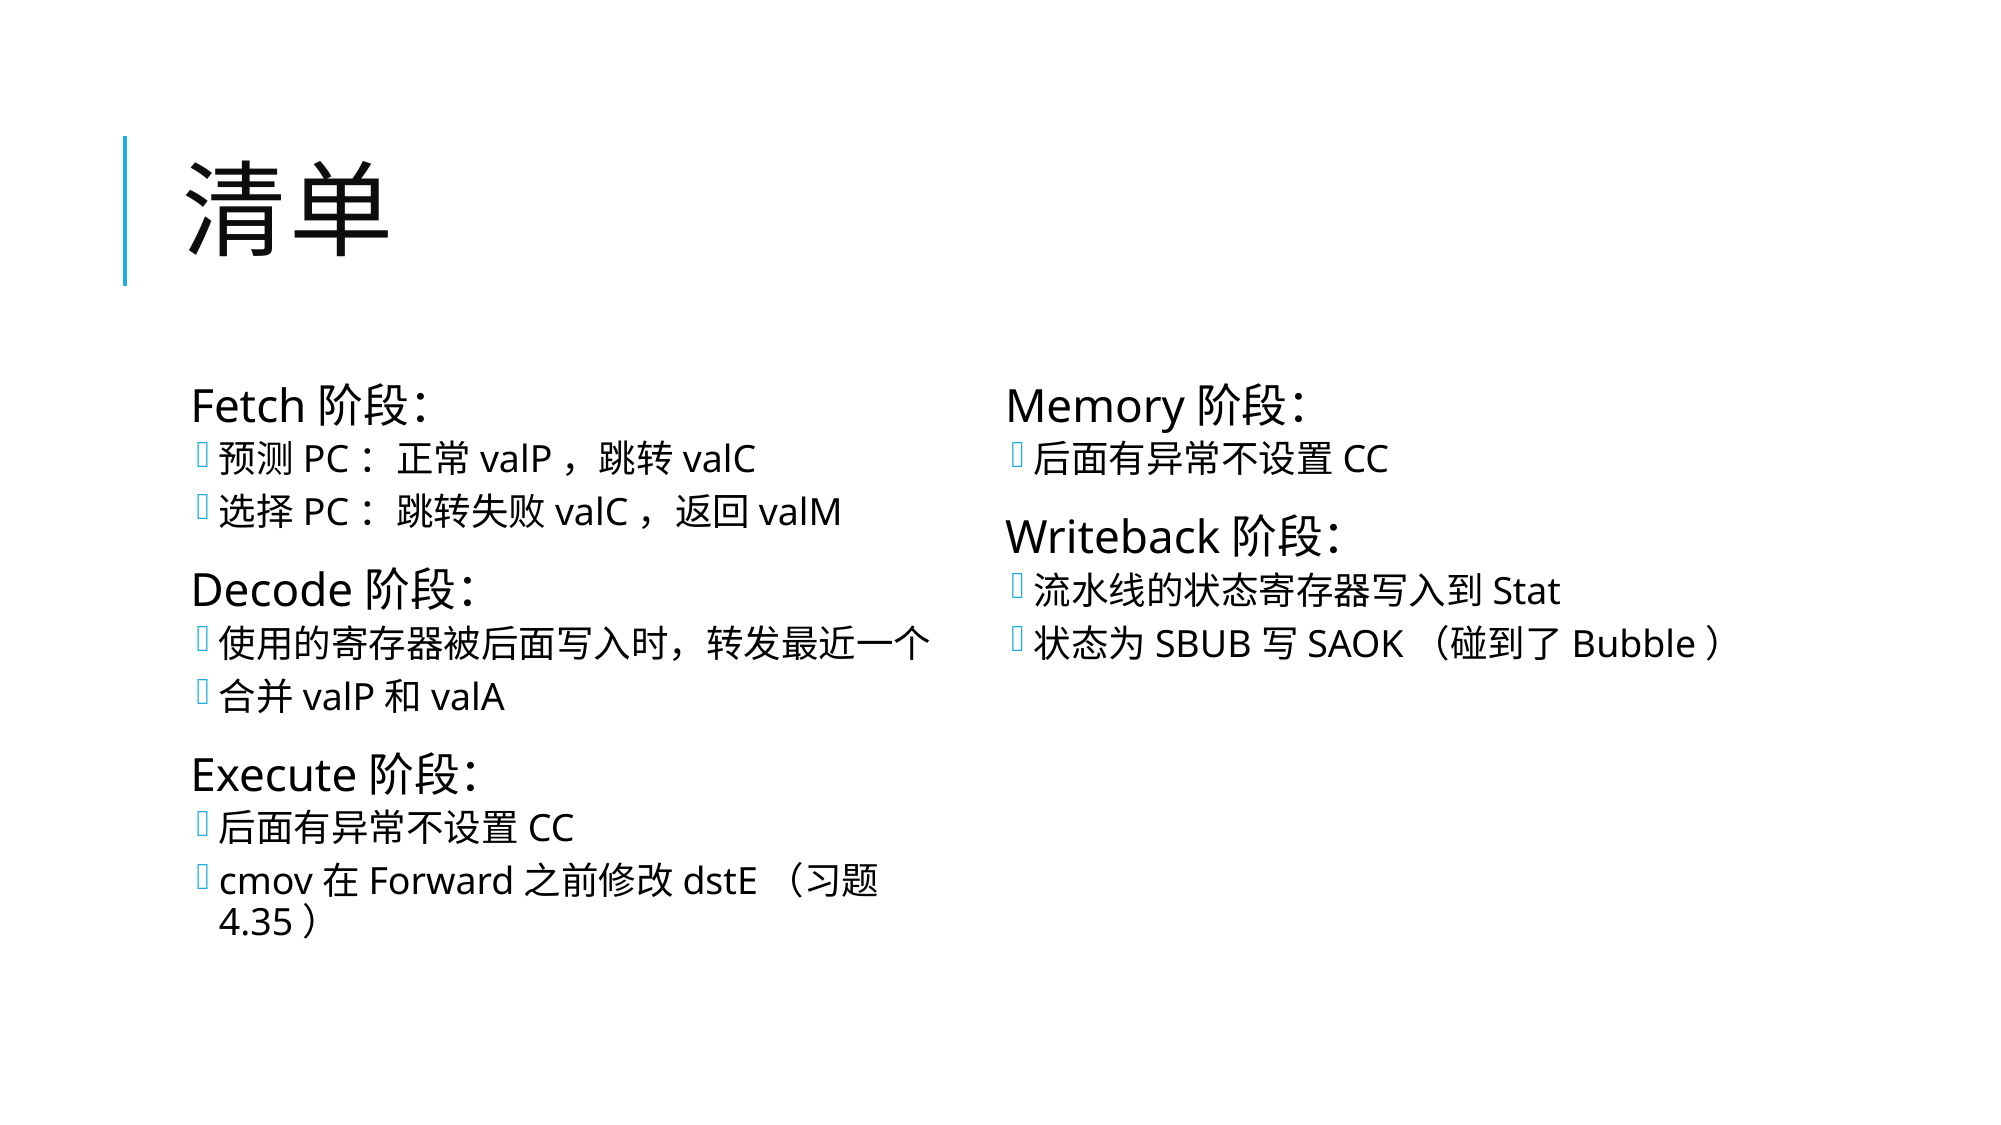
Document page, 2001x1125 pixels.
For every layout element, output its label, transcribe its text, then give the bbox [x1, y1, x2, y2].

title 清单 [168, 96, 1763, 342]
list Fetch阶段： 预测PC：正常valP，跳转valC 选择PC：跳转失败valC，返回valM Decode阶段： 使用的寄存器被后面写入时，转发最近一个 合并valP和valA Execute阶段： 后面有异常不设置CC cmov在Forward之前修改dstE（习题4.35） [168, 375, 948, 1035]
list Memory阶段： 后面有异常不设置CC Writeback阶段： 流水线的状态寄存器写入到Stat 状态为SBUB写SAOK（碰到了Bubble） [982, 375, 1763, 1035]
